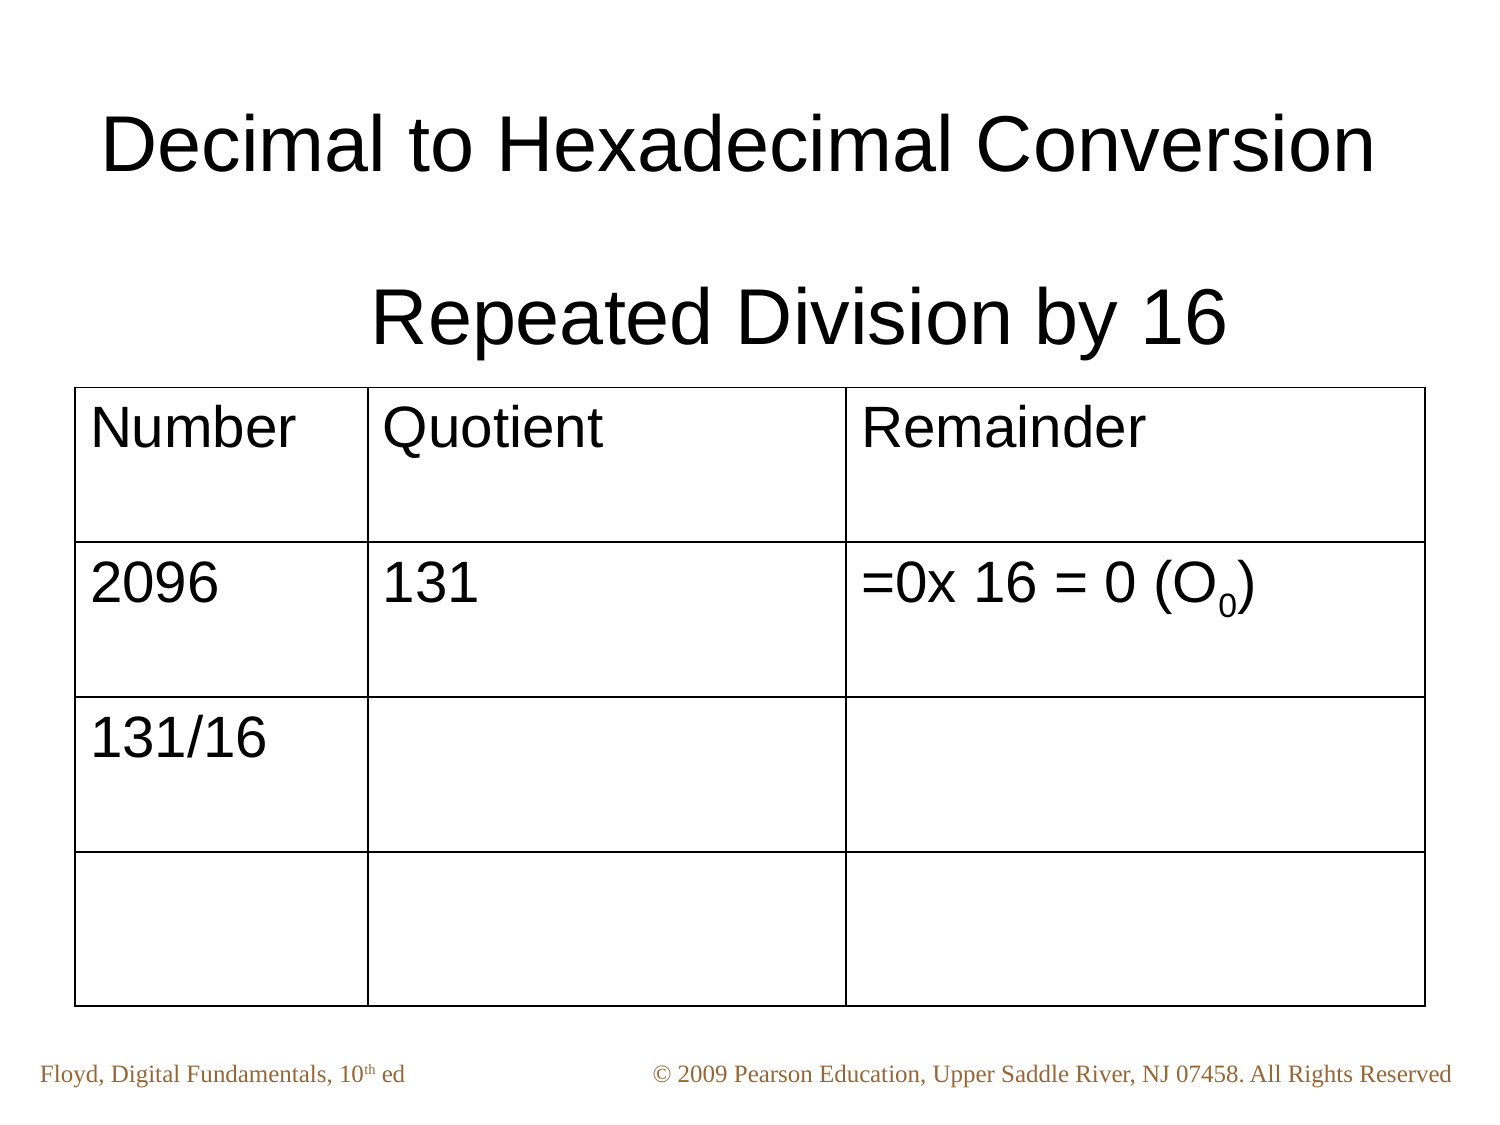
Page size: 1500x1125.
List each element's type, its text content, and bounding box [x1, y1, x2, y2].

table_cell [847, 698, 1424, 851]
table_header Remainder [847, 388, 1424, 541]
table_header Quotient [369, 388, 845, 541]
table_cell 2096 [76, 543, 367, 696]
table_cell =0x 16 = 0 (O0) [847, 543, 1424, 696]
title Repeated Division by 16 [300, 249, 1300, 375]
table_cell 131 [369, 543, 845, 696]
table_cell [369, 853, 845, 1005]
table_cell [369, 698, 845, 851]
table_cell 131/16 [76, 698, 367, 851]
table_cell [847, 853, 1424, 1005]
table_cell [76, 853, 367, 1005]
table_header Number [76, 388, 367, 541]
text_box Decimal to Hexadecimal Conversion [74, 45, 1425, 234]
